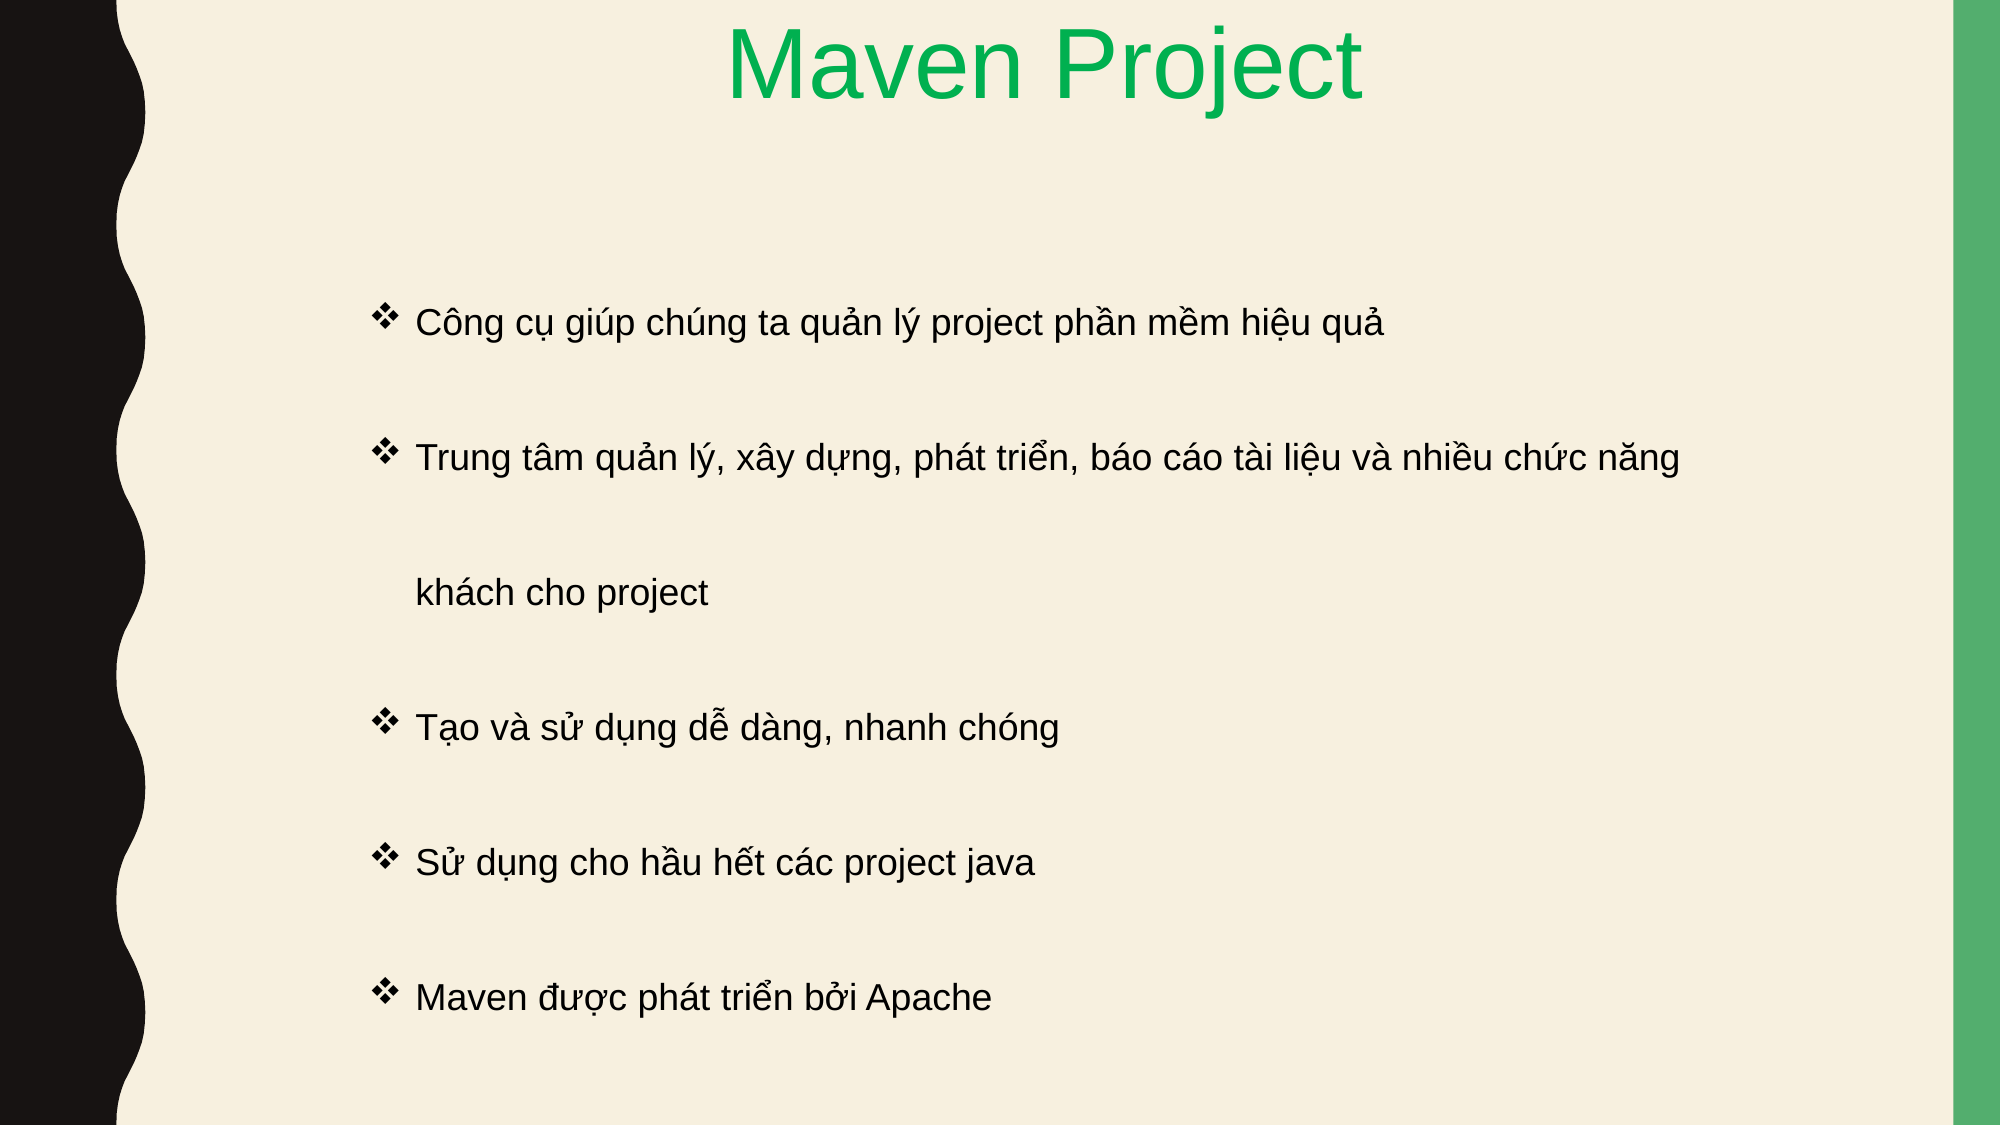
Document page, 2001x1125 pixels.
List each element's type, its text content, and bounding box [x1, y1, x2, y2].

text_box Maven Project [710, 0, 1379, 126]
text_box Công cụ giúp chúng ta quản lý project phần mềm hiệu quả Trung tâm quản lý, xây dựng, phát triển, báo cáo tài liệu và nhiều chức năng khách cho project Tạo và sử dụng dễ dàng, nhanh chóng Sử dụng cho hầu hết các project java Maven được phát triển bởi Apache [353, 200, 1771, 1026]
